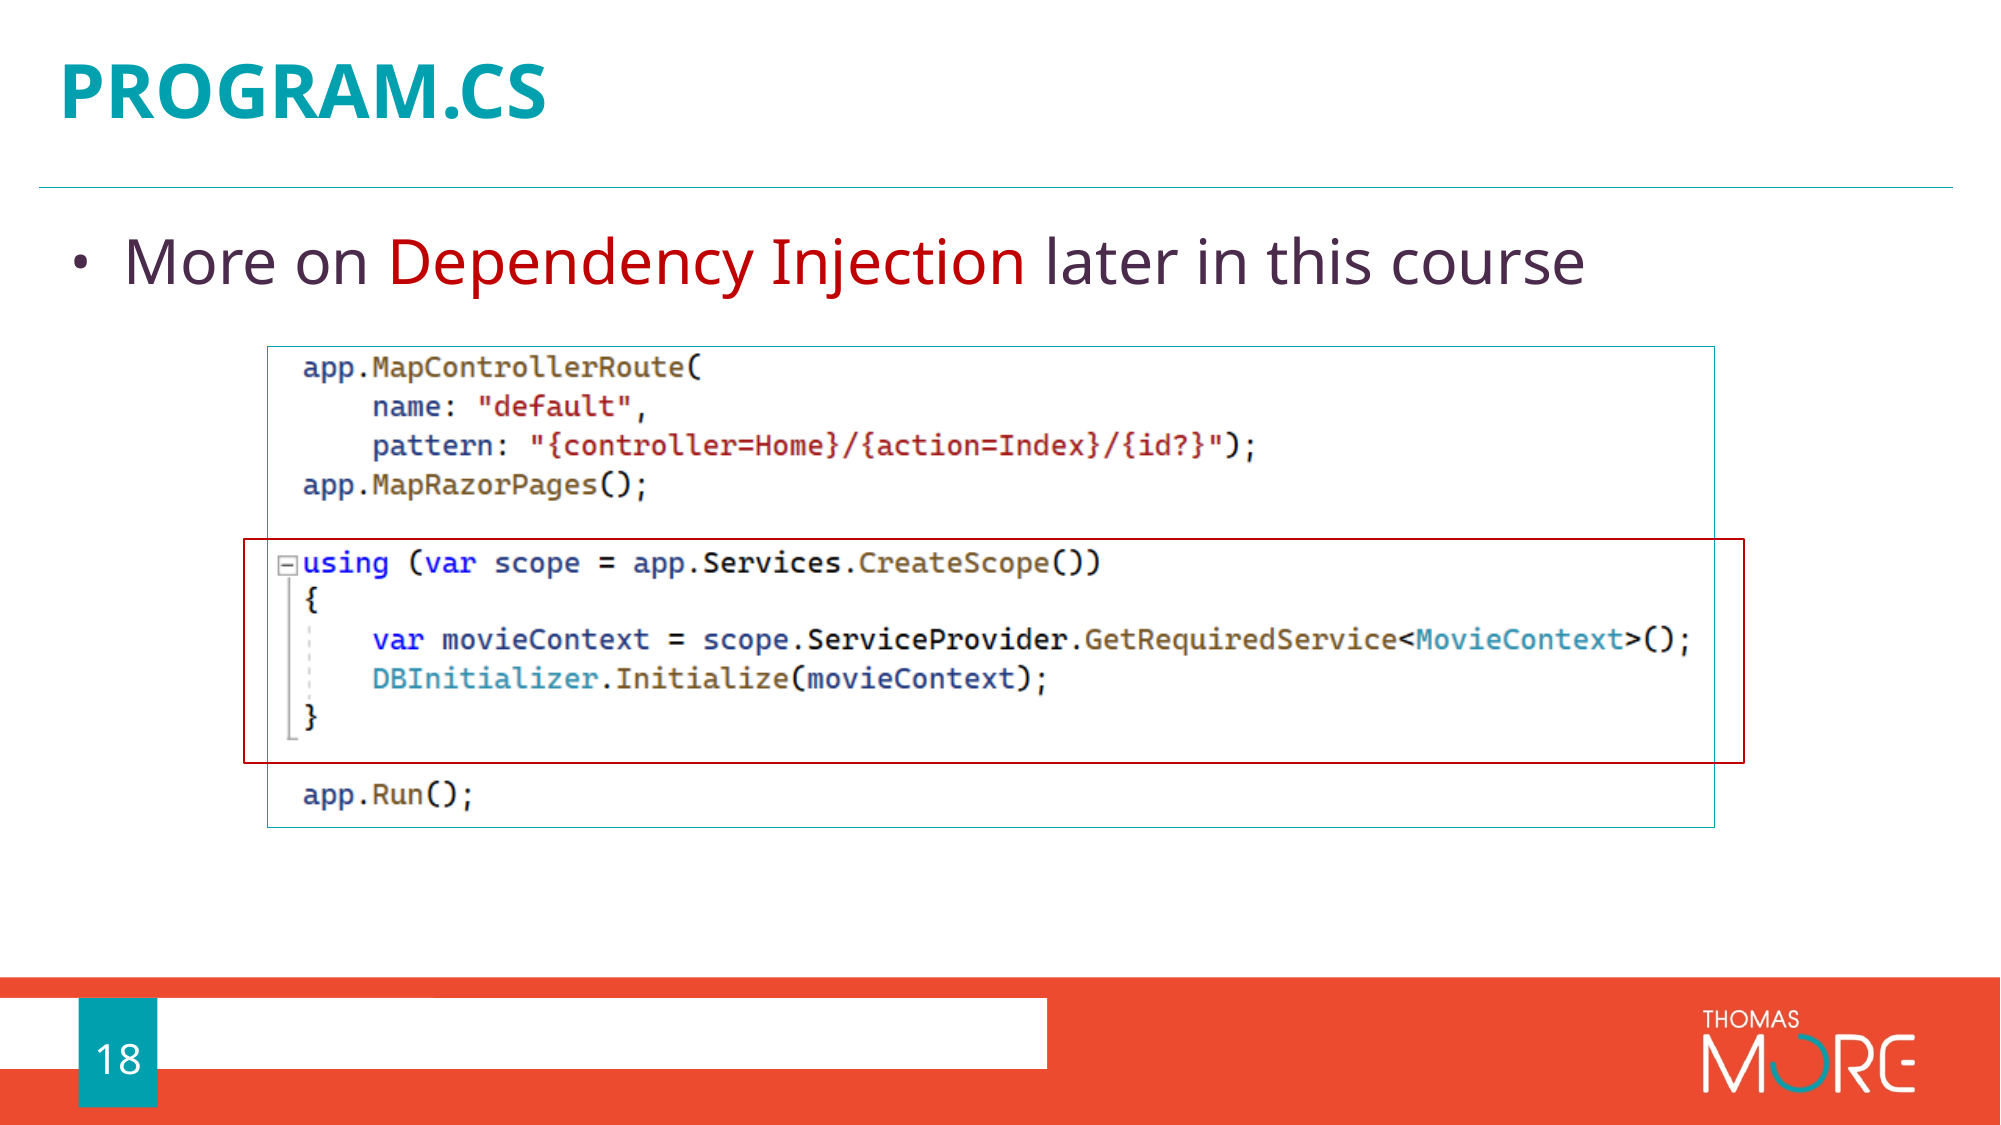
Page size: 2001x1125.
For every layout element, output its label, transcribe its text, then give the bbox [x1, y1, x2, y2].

picture [1673, 980, 1944, 1122]
footer [165, 998, 1048, 1069]
list More on Dependency Injection later in this course [0, 188, 1886, 916]
slide_number 18 [78, 998, 158, 1108]
picture [267, 345, 1715, 828]
title Program.cs [0, 0, 2000, 188]
